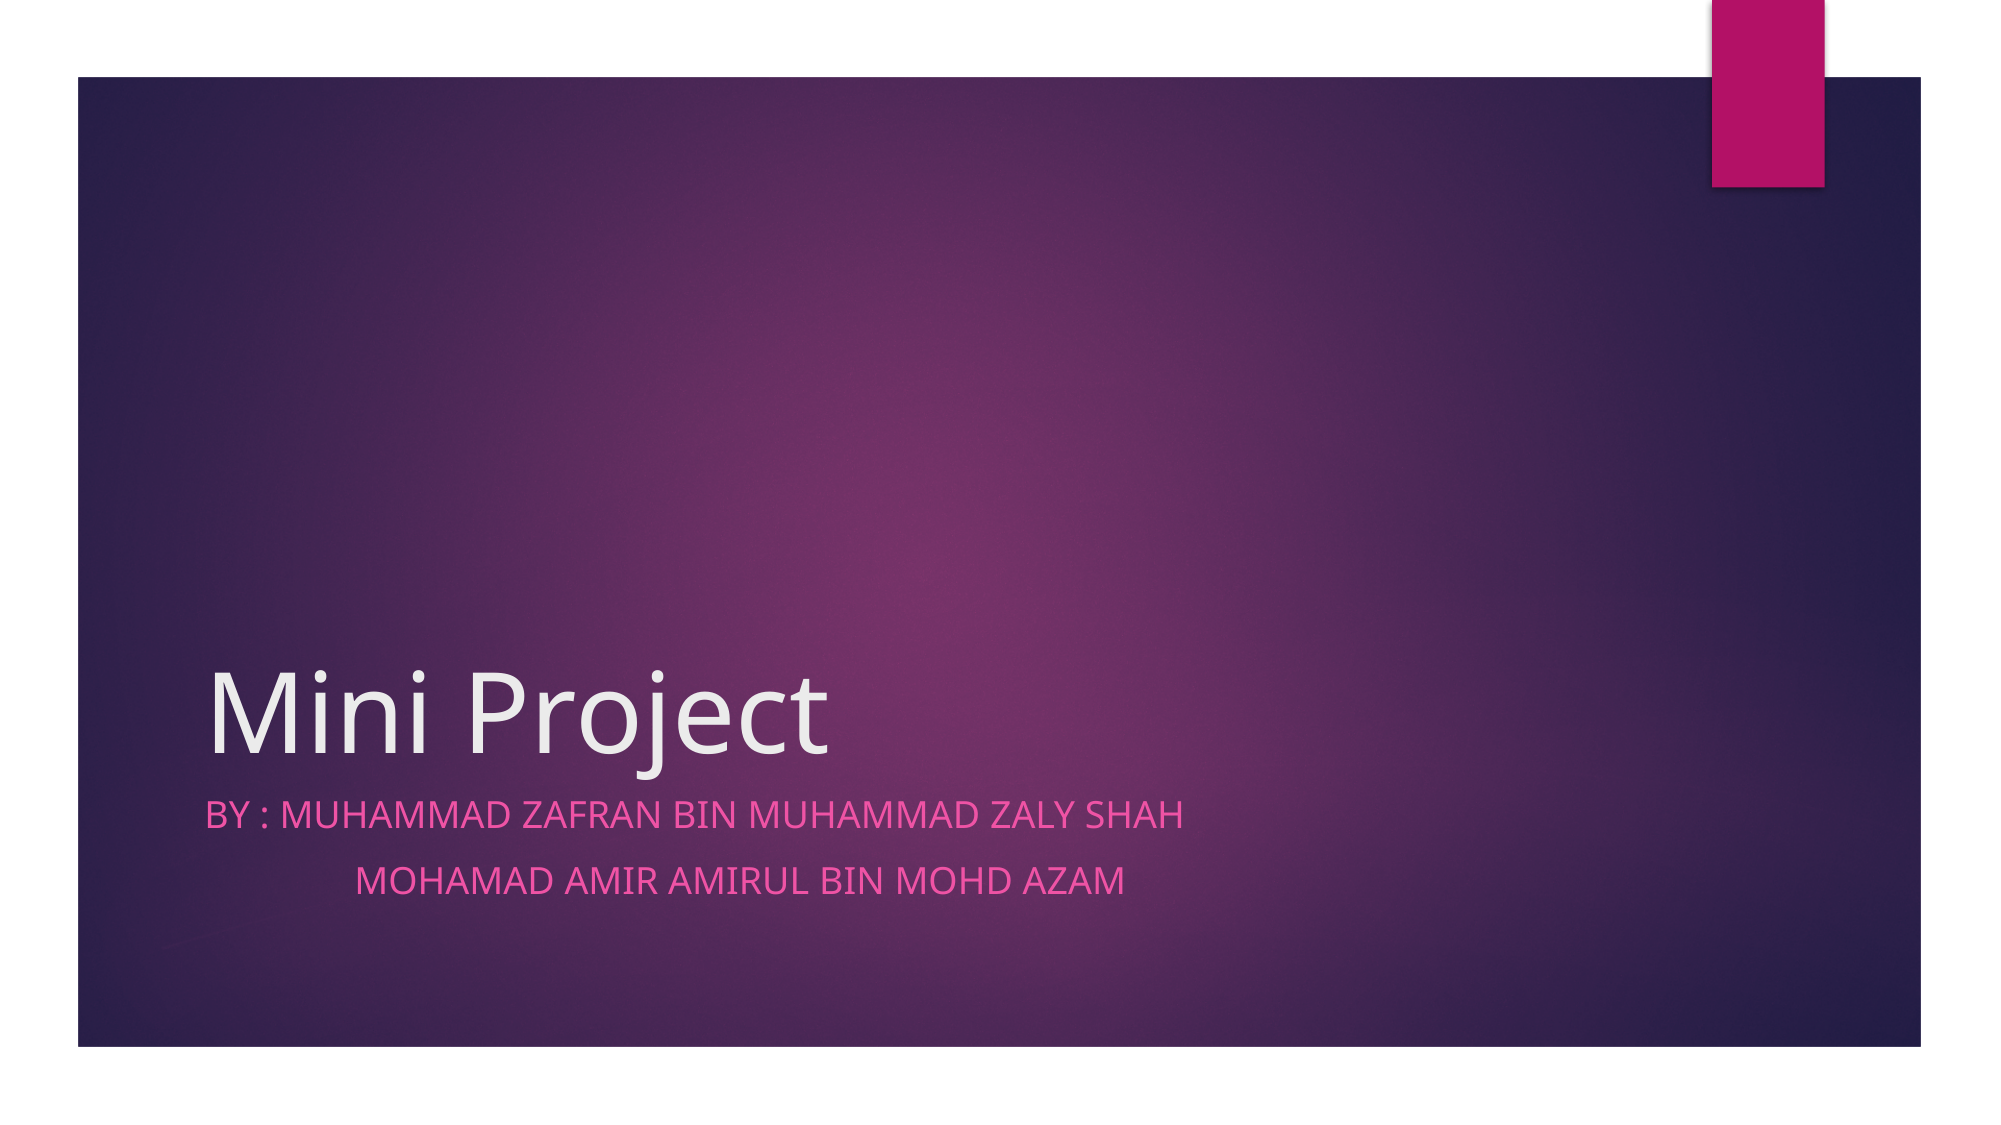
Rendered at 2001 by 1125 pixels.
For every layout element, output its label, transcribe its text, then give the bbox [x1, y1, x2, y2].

title Mini Project [189, 344, 1638, 783]
subtitle BY : Muhammad ZafraN bin Muhammad zaly shah Mohamad amir amirul bin mohd azam [189, 783, 1638, 925]
